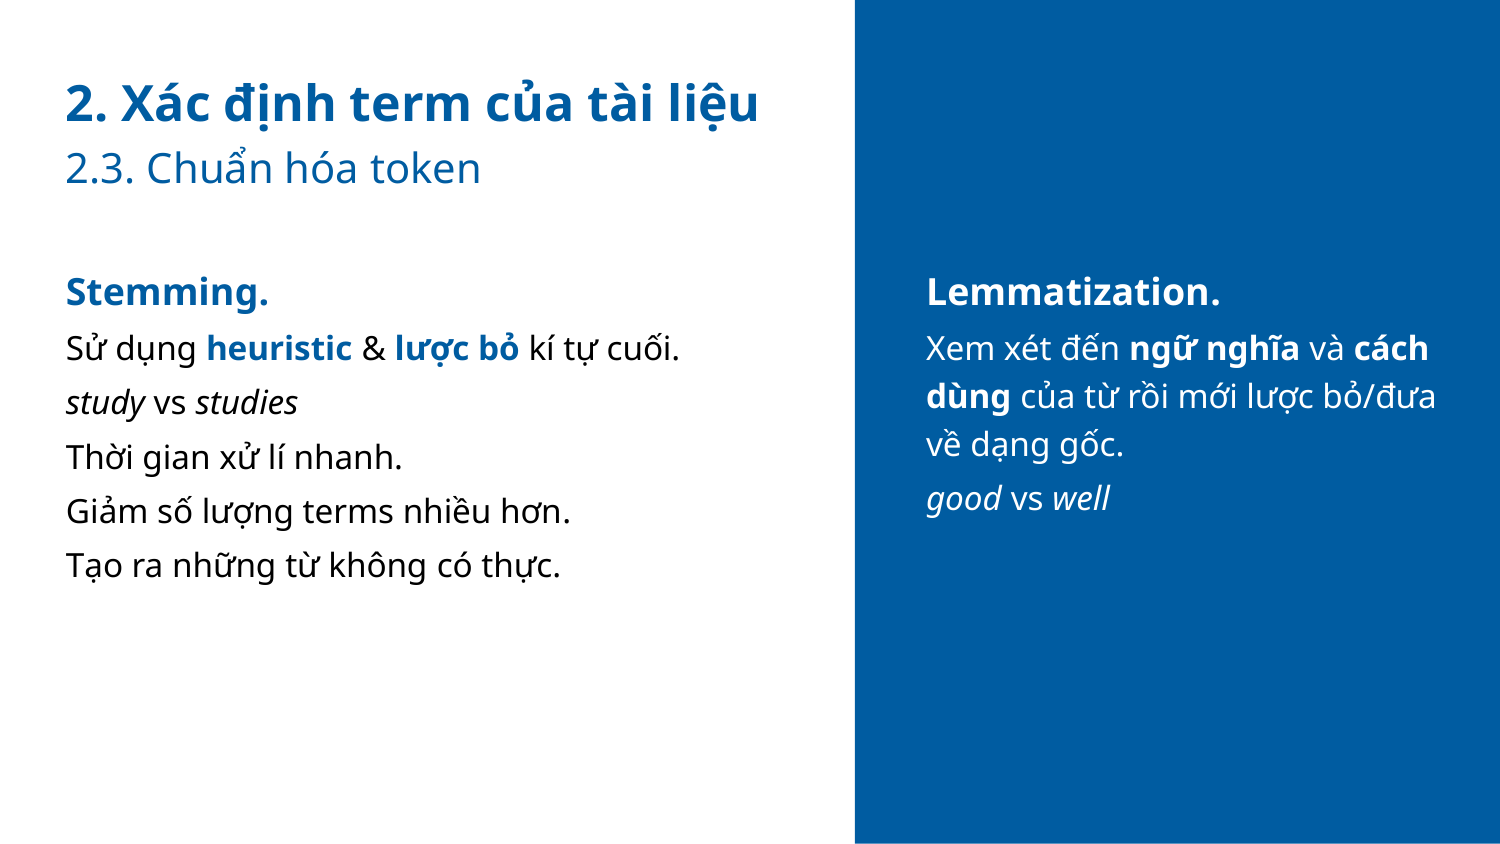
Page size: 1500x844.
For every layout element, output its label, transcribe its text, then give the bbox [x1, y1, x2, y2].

text_box Stemming. Sử dụng heuristic & lược bỏ kí tự cuối. study vs studies Thời gian xử lí nhanh. Giảm số lượng terms nhiều hơn. Tạo ra những từ không có thực. [51, 251, 727, 592]
text_box Lemmatization. Xem xét đến ngữ nghĩa và cách dùng của từ rồi mới lược bỏ/đưa về dạng gốc. good vs well [911, 251, 1467, 525]
text_box [853, 0, 1500, 844]
text_box 2. Xác định term của tài liệu 2.3. Chuẩn hóa token [51, 52, 1449, 218]
